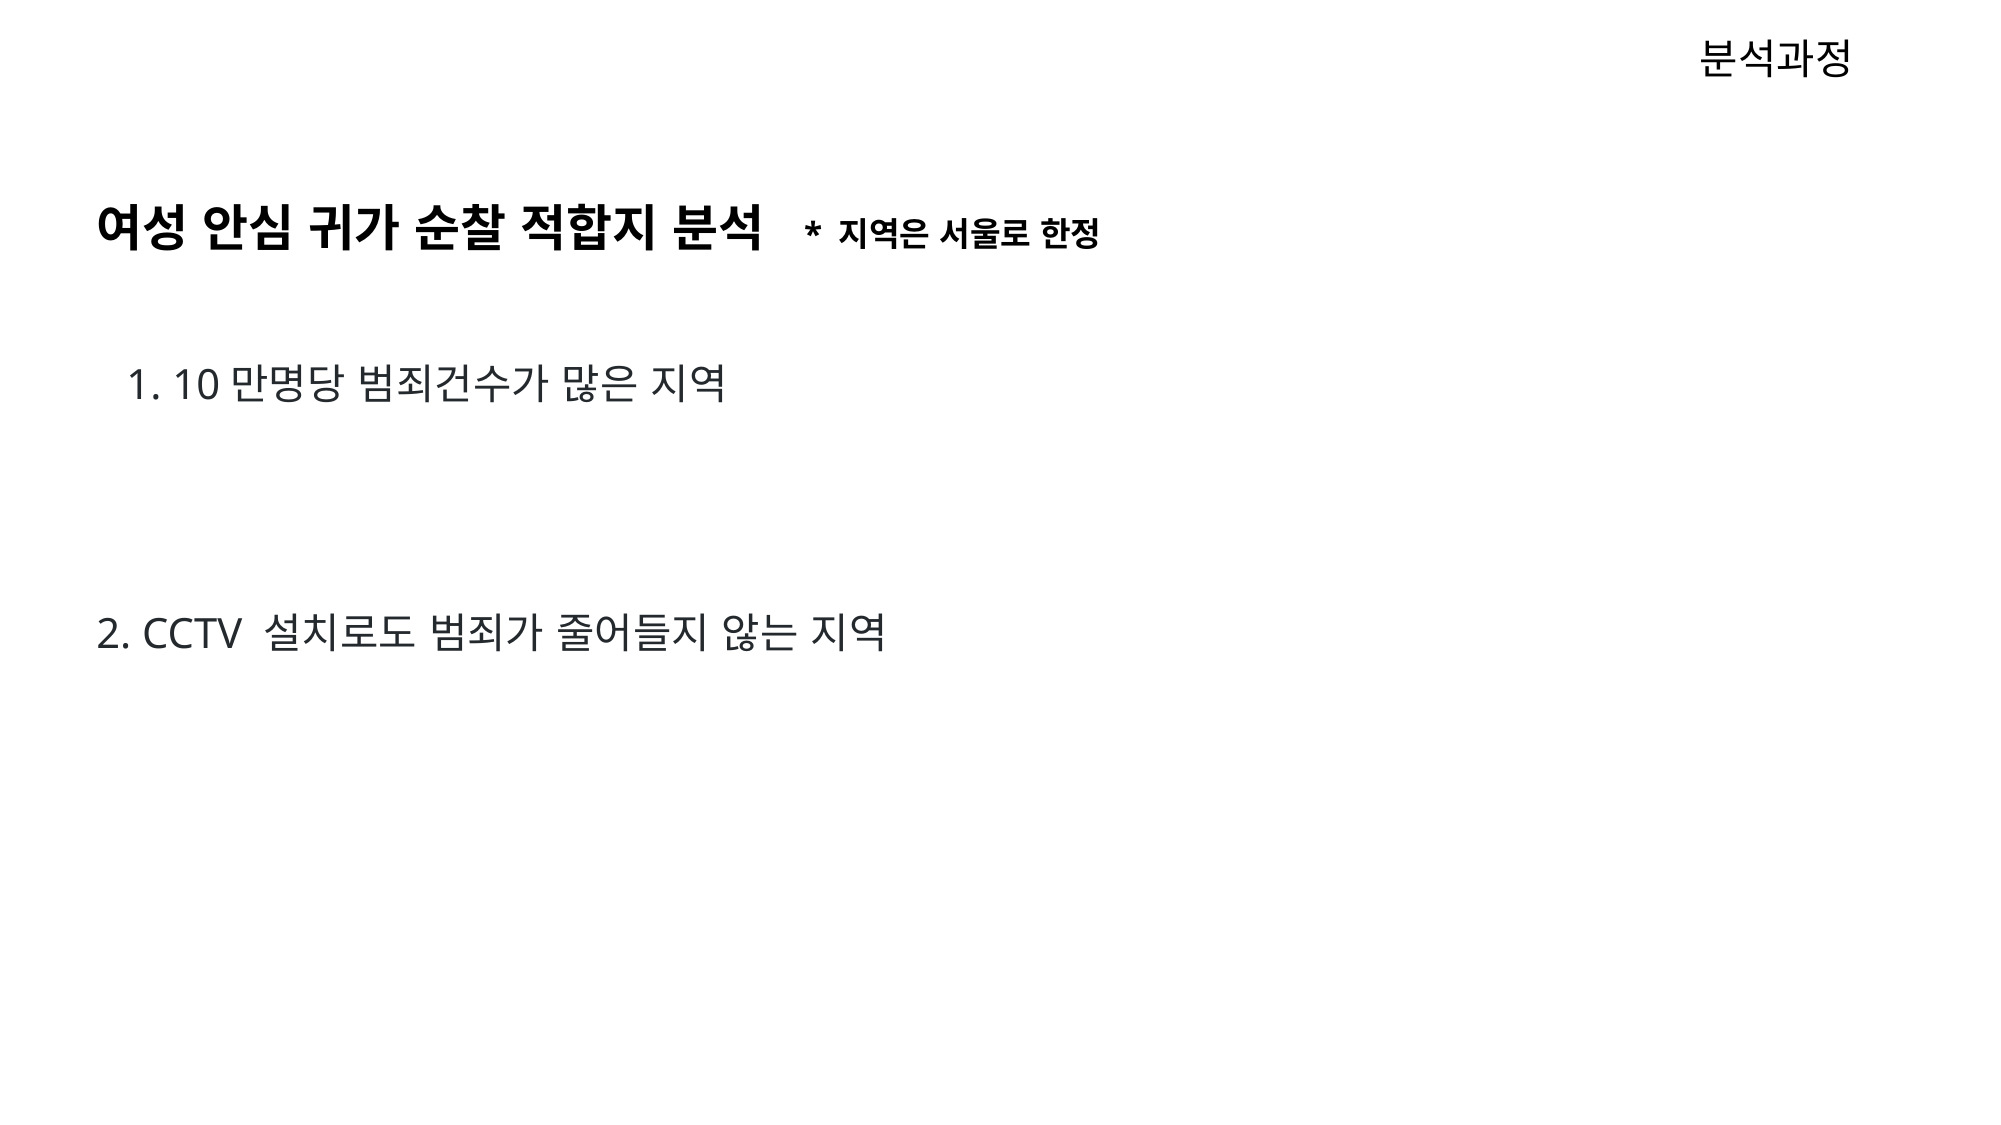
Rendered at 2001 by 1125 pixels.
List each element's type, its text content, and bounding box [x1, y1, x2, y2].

text_box 1. 10만명당 범죄건수가 많은 지역 [111, 350, 743, 416]
text_box 분석과정 [1684, 25, 1956, 91]
text_box 여성 안심 귀가 순찰 적합지 분석 * 지역은 서울로 한정 [81, 189, 1535, 265]
text_box 2. CCTV 설치로도 범죄가 줄어들지 않는 지역 [81, 598, 1171, 664]
